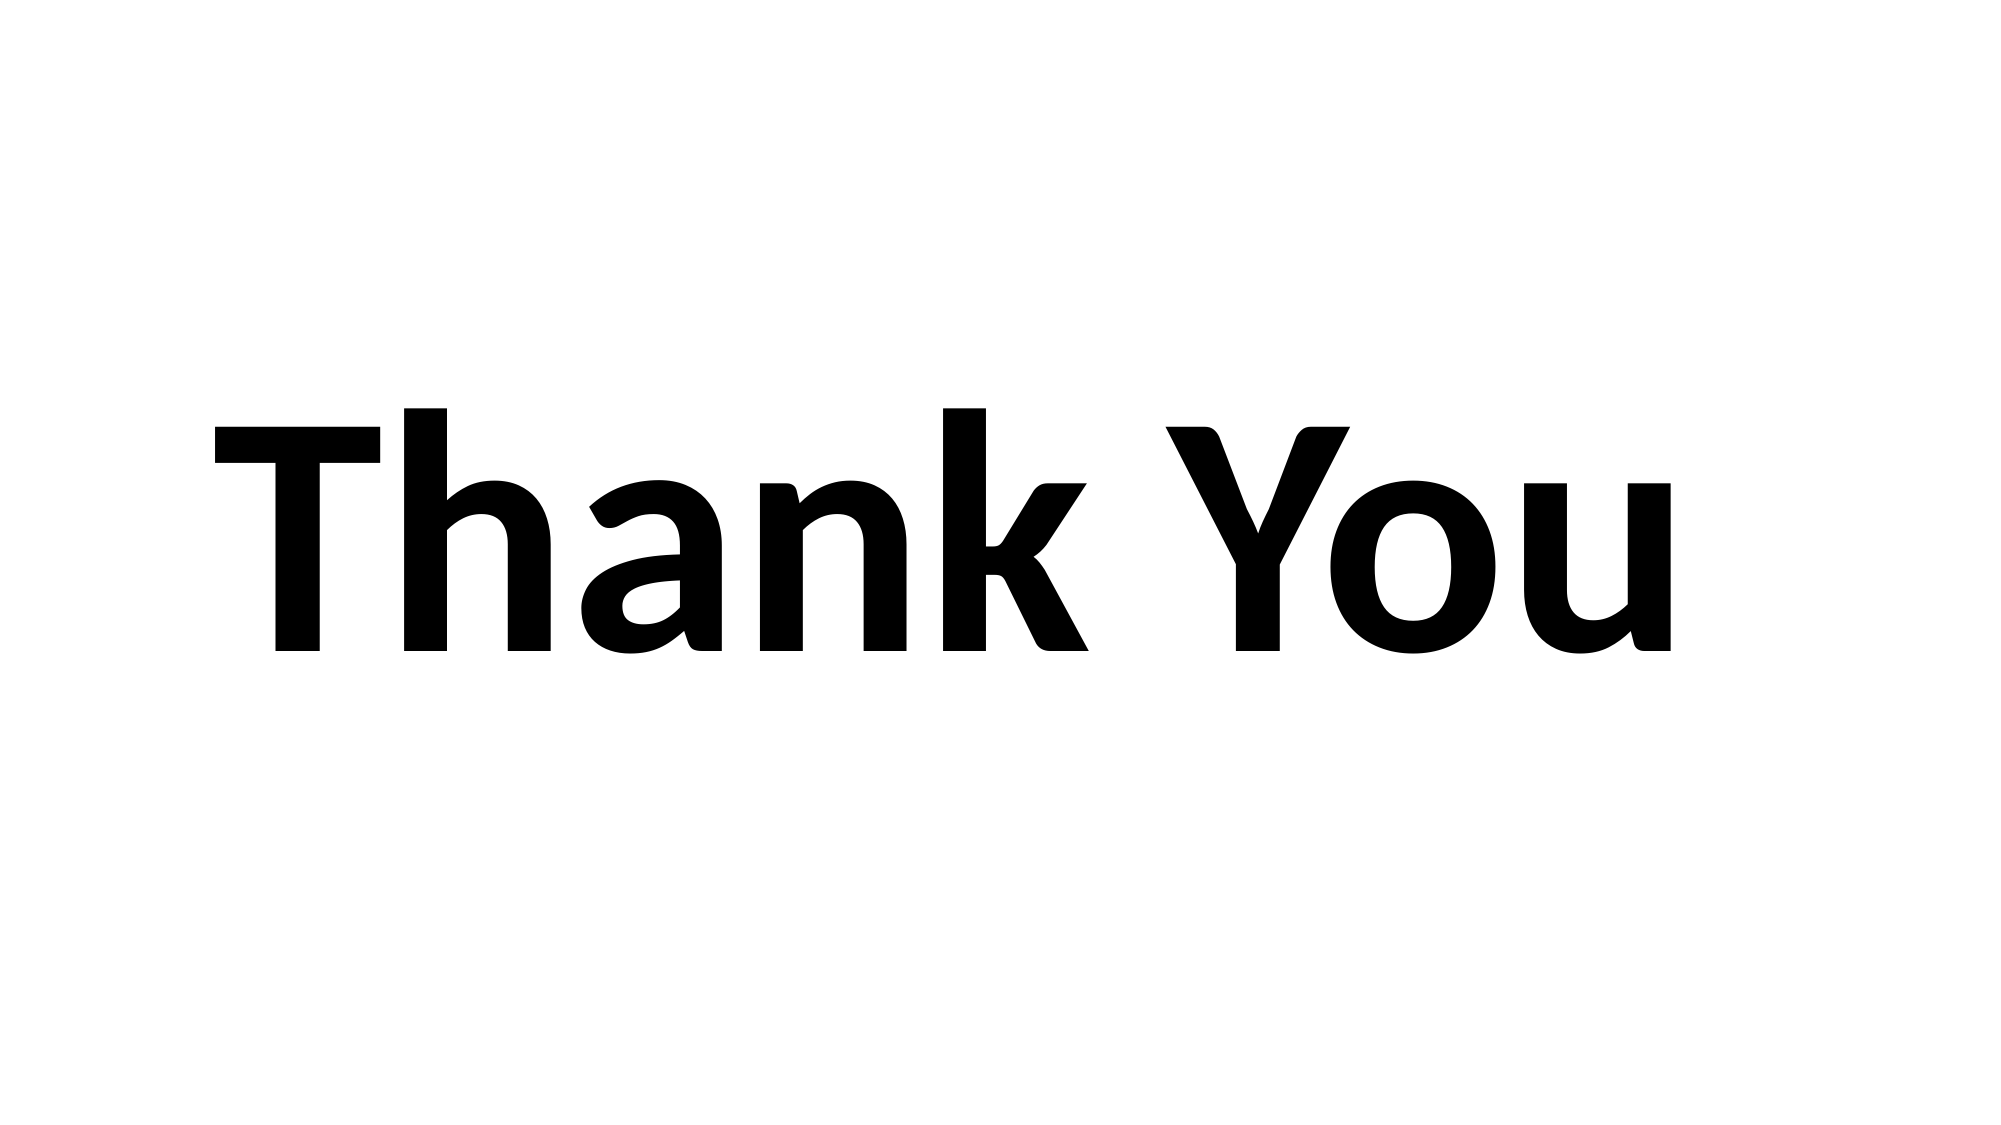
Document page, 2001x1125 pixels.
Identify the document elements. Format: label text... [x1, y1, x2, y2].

text_box Thank You [114, 297, 1791, 728]
